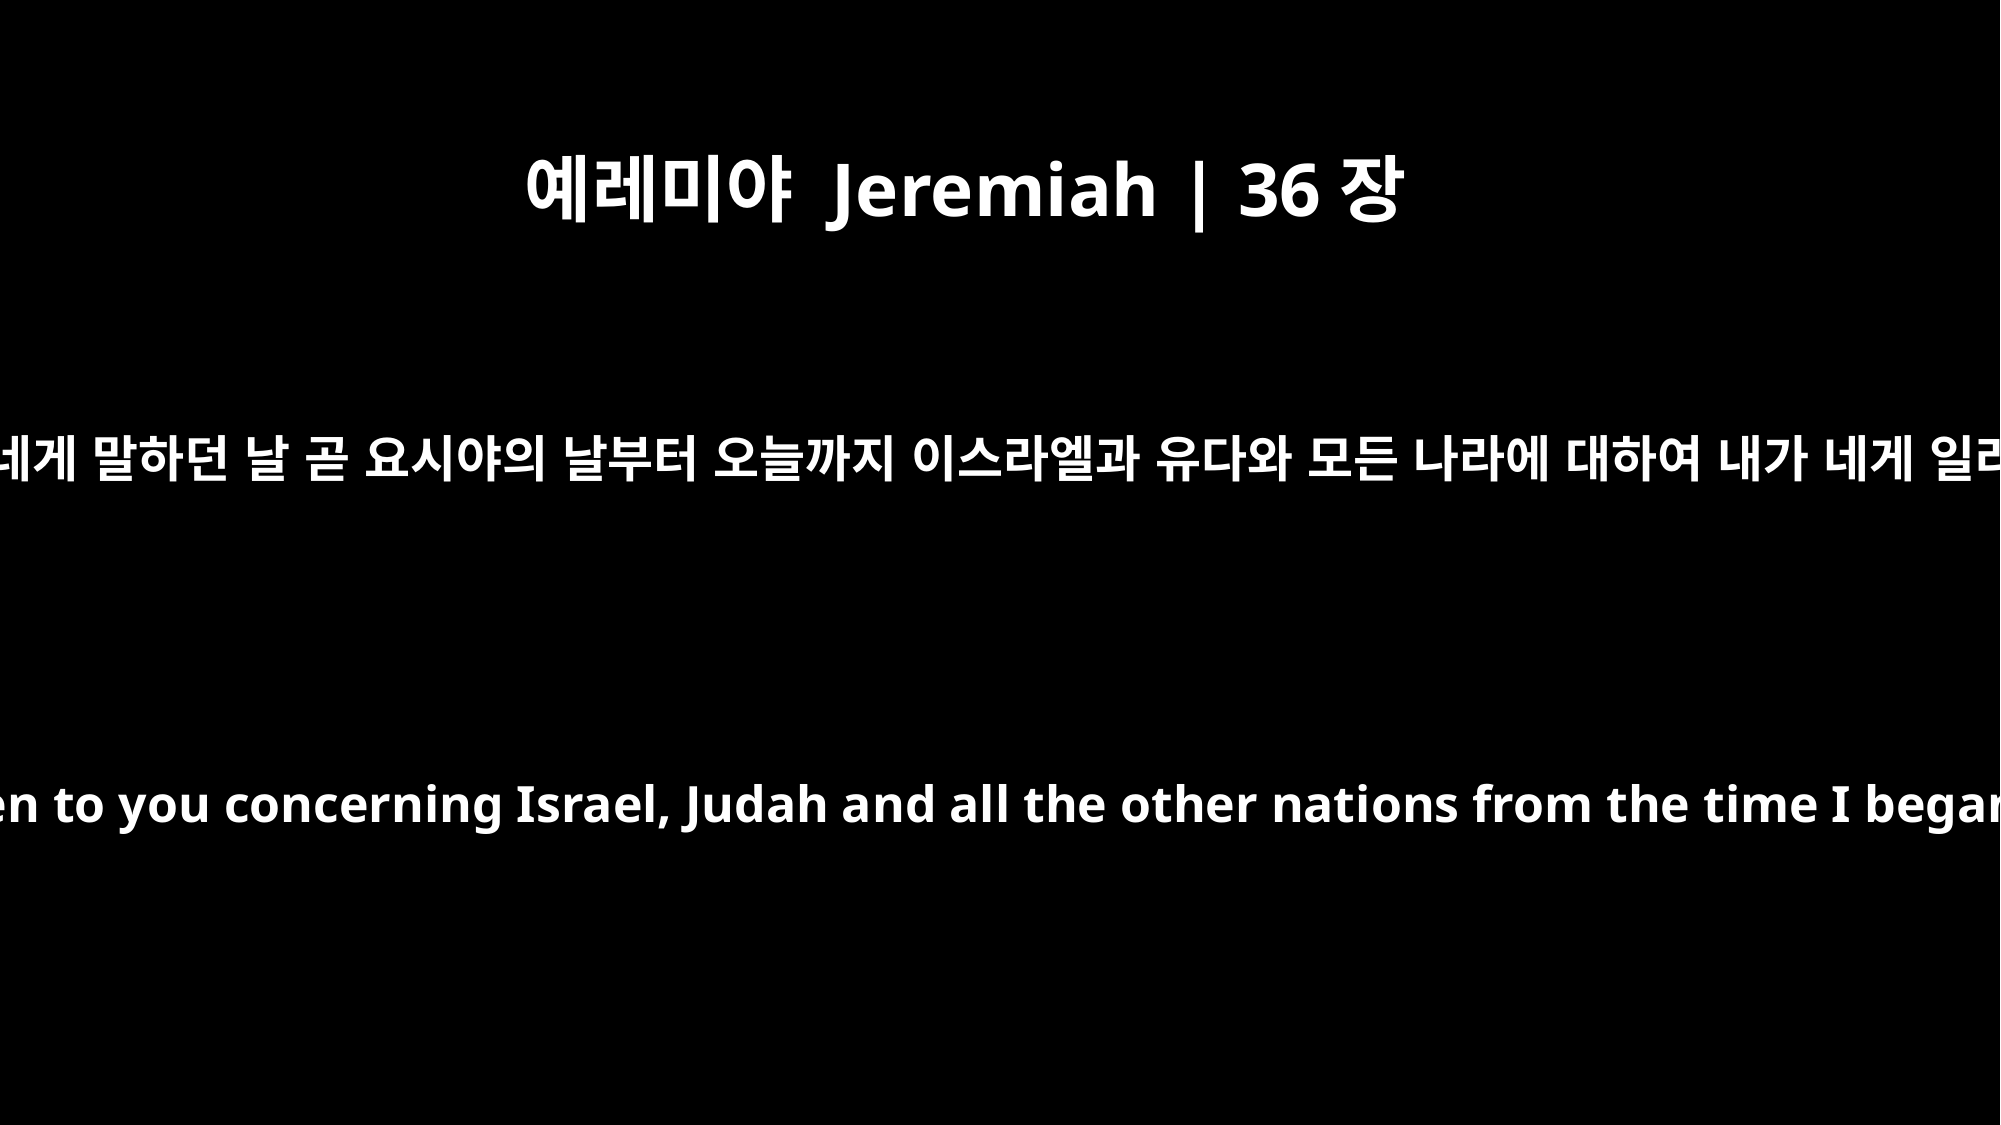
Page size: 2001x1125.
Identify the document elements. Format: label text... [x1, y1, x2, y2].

text_box 2 너는 두루마리 책을 가져다가 내가 네게 말하던 날 곧 요시야의 날부터 오늘까지 이스라엘과 유다와 모든 나라에 대하여 내가 네게 일러 준 모든 말을 거기에 기록하라 [0, 359, 2000, 495]
text_box 예레미야 Jeremiah | 36장 [510, 136, 1422, 239]
text_box "Take a scroll and write on it all the words I have spoken to you concerning Israel, Judah and all the other nations from the time I began speaking to you in the reign of Josiah till now. [0, 764, 2000, 840]
